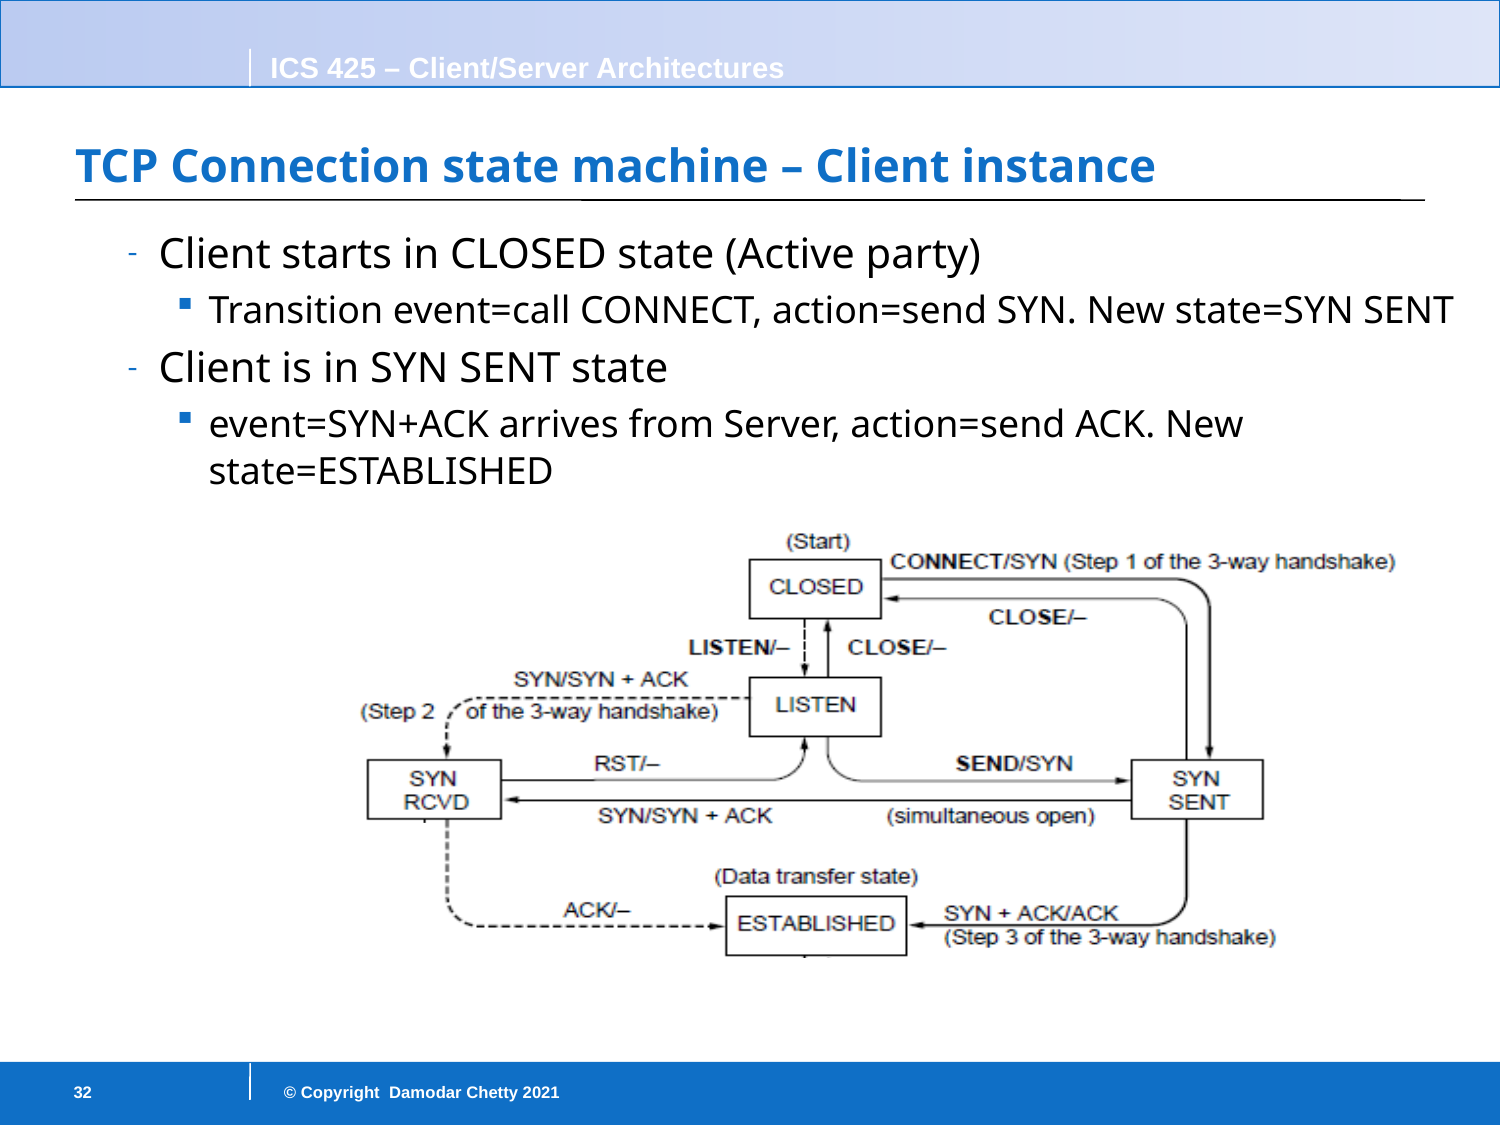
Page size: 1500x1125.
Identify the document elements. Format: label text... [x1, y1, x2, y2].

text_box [242, 512, 1423, 976]
slide_number 32 [49, 1070, 251, 1125]
title TCP Connection state machine – Client instance [74, 90, 1426, 200]
list Client starts in CLOSED state (Active party) Transition event=call CONNECT, action=send SYN. New state=SYN SENT Client is in SYN SENT state event=SYN+ACK arrives from Server, action=send ACK. New state=ESTABLISHED [73, 215, 1500, 1027]
